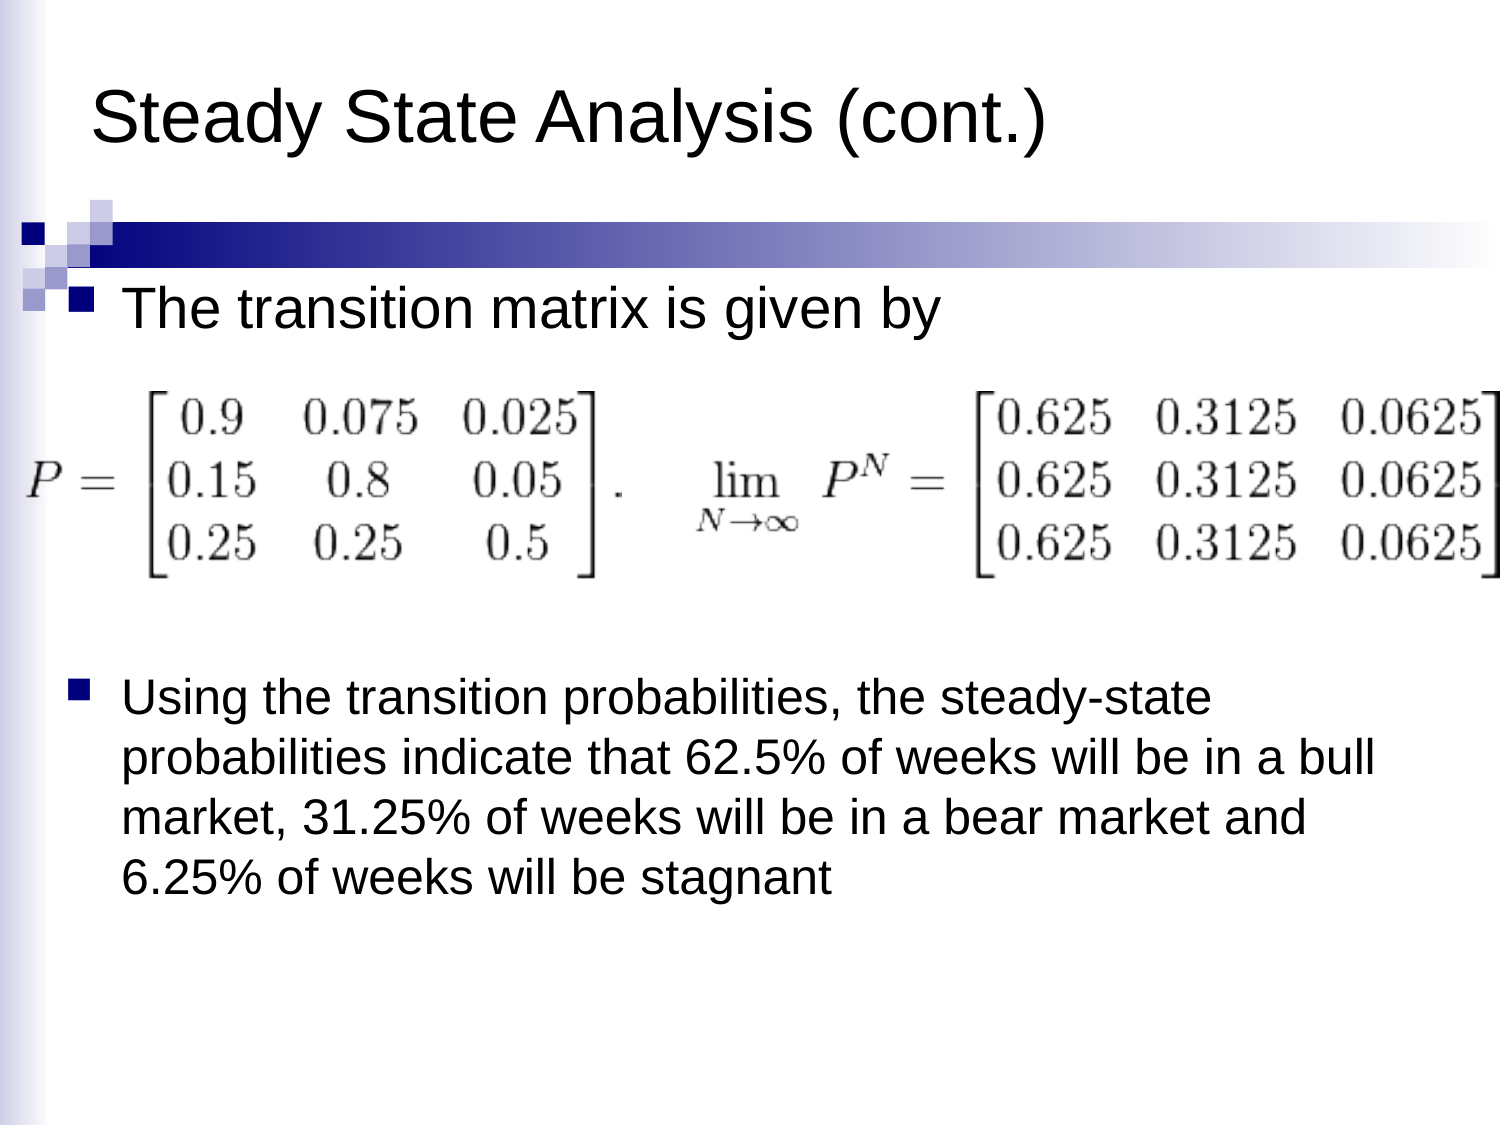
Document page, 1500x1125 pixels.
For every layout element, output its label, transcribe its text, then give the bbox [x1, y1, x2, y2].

picture [24, 391, 622, 583]
picture [695, 391, 1500, 583]
list The transition matrix is given by Using the transition probabilities, the steady-state probabilities indicate that 62.5% of weeks will be in a bull market, 31.25% of weeks will be in a bear market and 6.25% of weeks will be stagnant [50, 262, 1400, 988]
title Steady State Analysis (cont.) [75, 0, 1425, 225]
